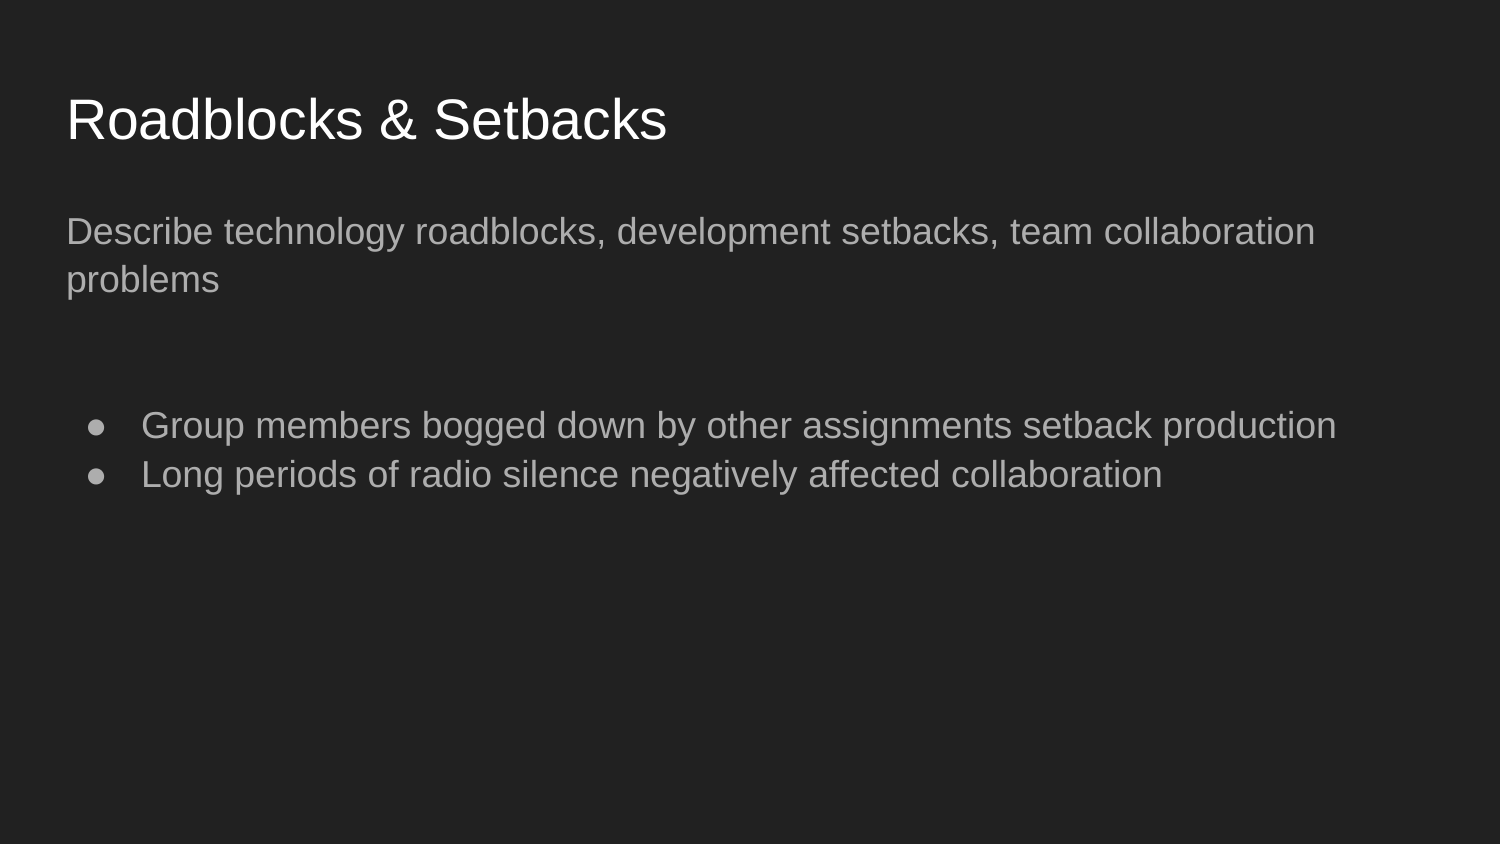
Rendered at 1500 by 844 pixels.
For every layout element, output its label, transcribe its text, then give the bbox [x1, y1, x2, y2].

title Roadblocks & Setbacks [51, 72, 1449, 167]
list Describe technology roadblocks, development setbacks, team collaboration problems Group members bogged down by other assignments setback production Long periods of radio silence negatively affected collaboration [51, 189, 1449, 750]
